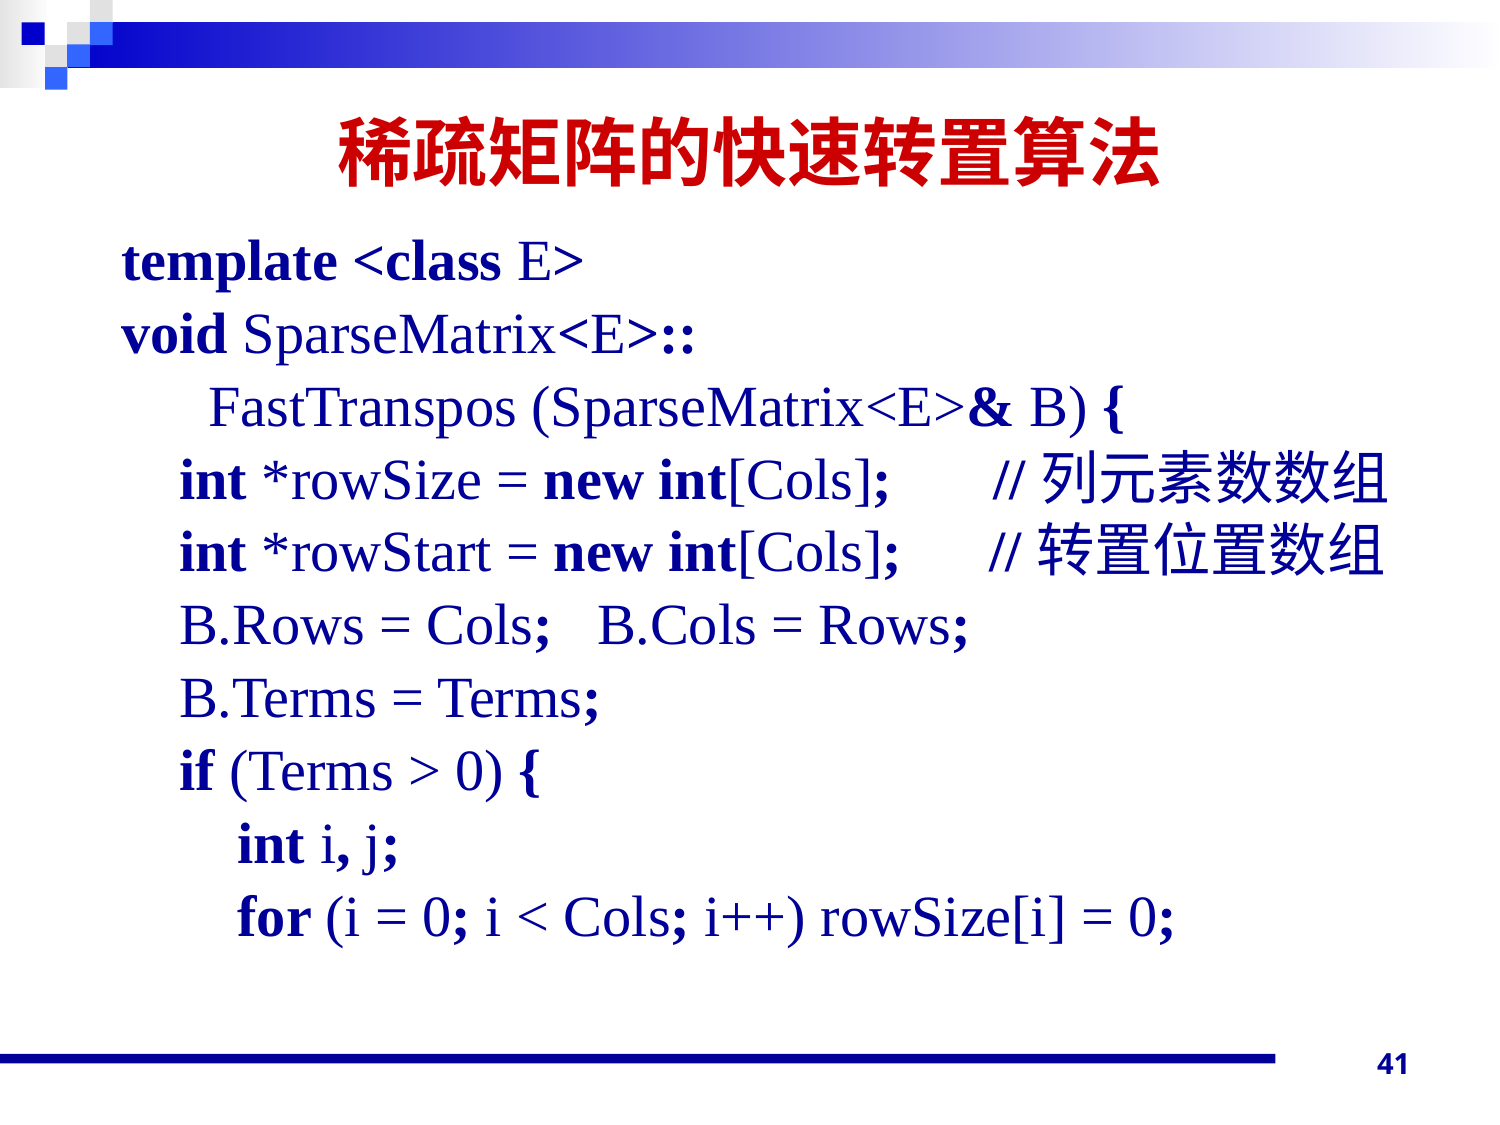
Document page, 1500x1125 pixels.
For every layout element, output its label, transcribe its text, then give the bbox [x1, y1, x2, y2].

list template <class E> void SparseMatrix<E>:: FastTranspos (SparseMatrix<E>& B) { int *rowSize = new int[Cols]; //列元素数数组 int *rowStart = new int[Cols]; //转置位置数组 B.Rows = Cols; B.Cols = Rows; B.Terms = Terms; if (Terms > 0) { int i, j; for (i = 0; i < Cols; i++) rowSize[i] = 0; [106, 214, 1457, 1044]
title 稀疏矩阵的快速转置算法 [75, 75, 1425, 227]
slide_number 41 [1074, 1044, 1425, 1093]
